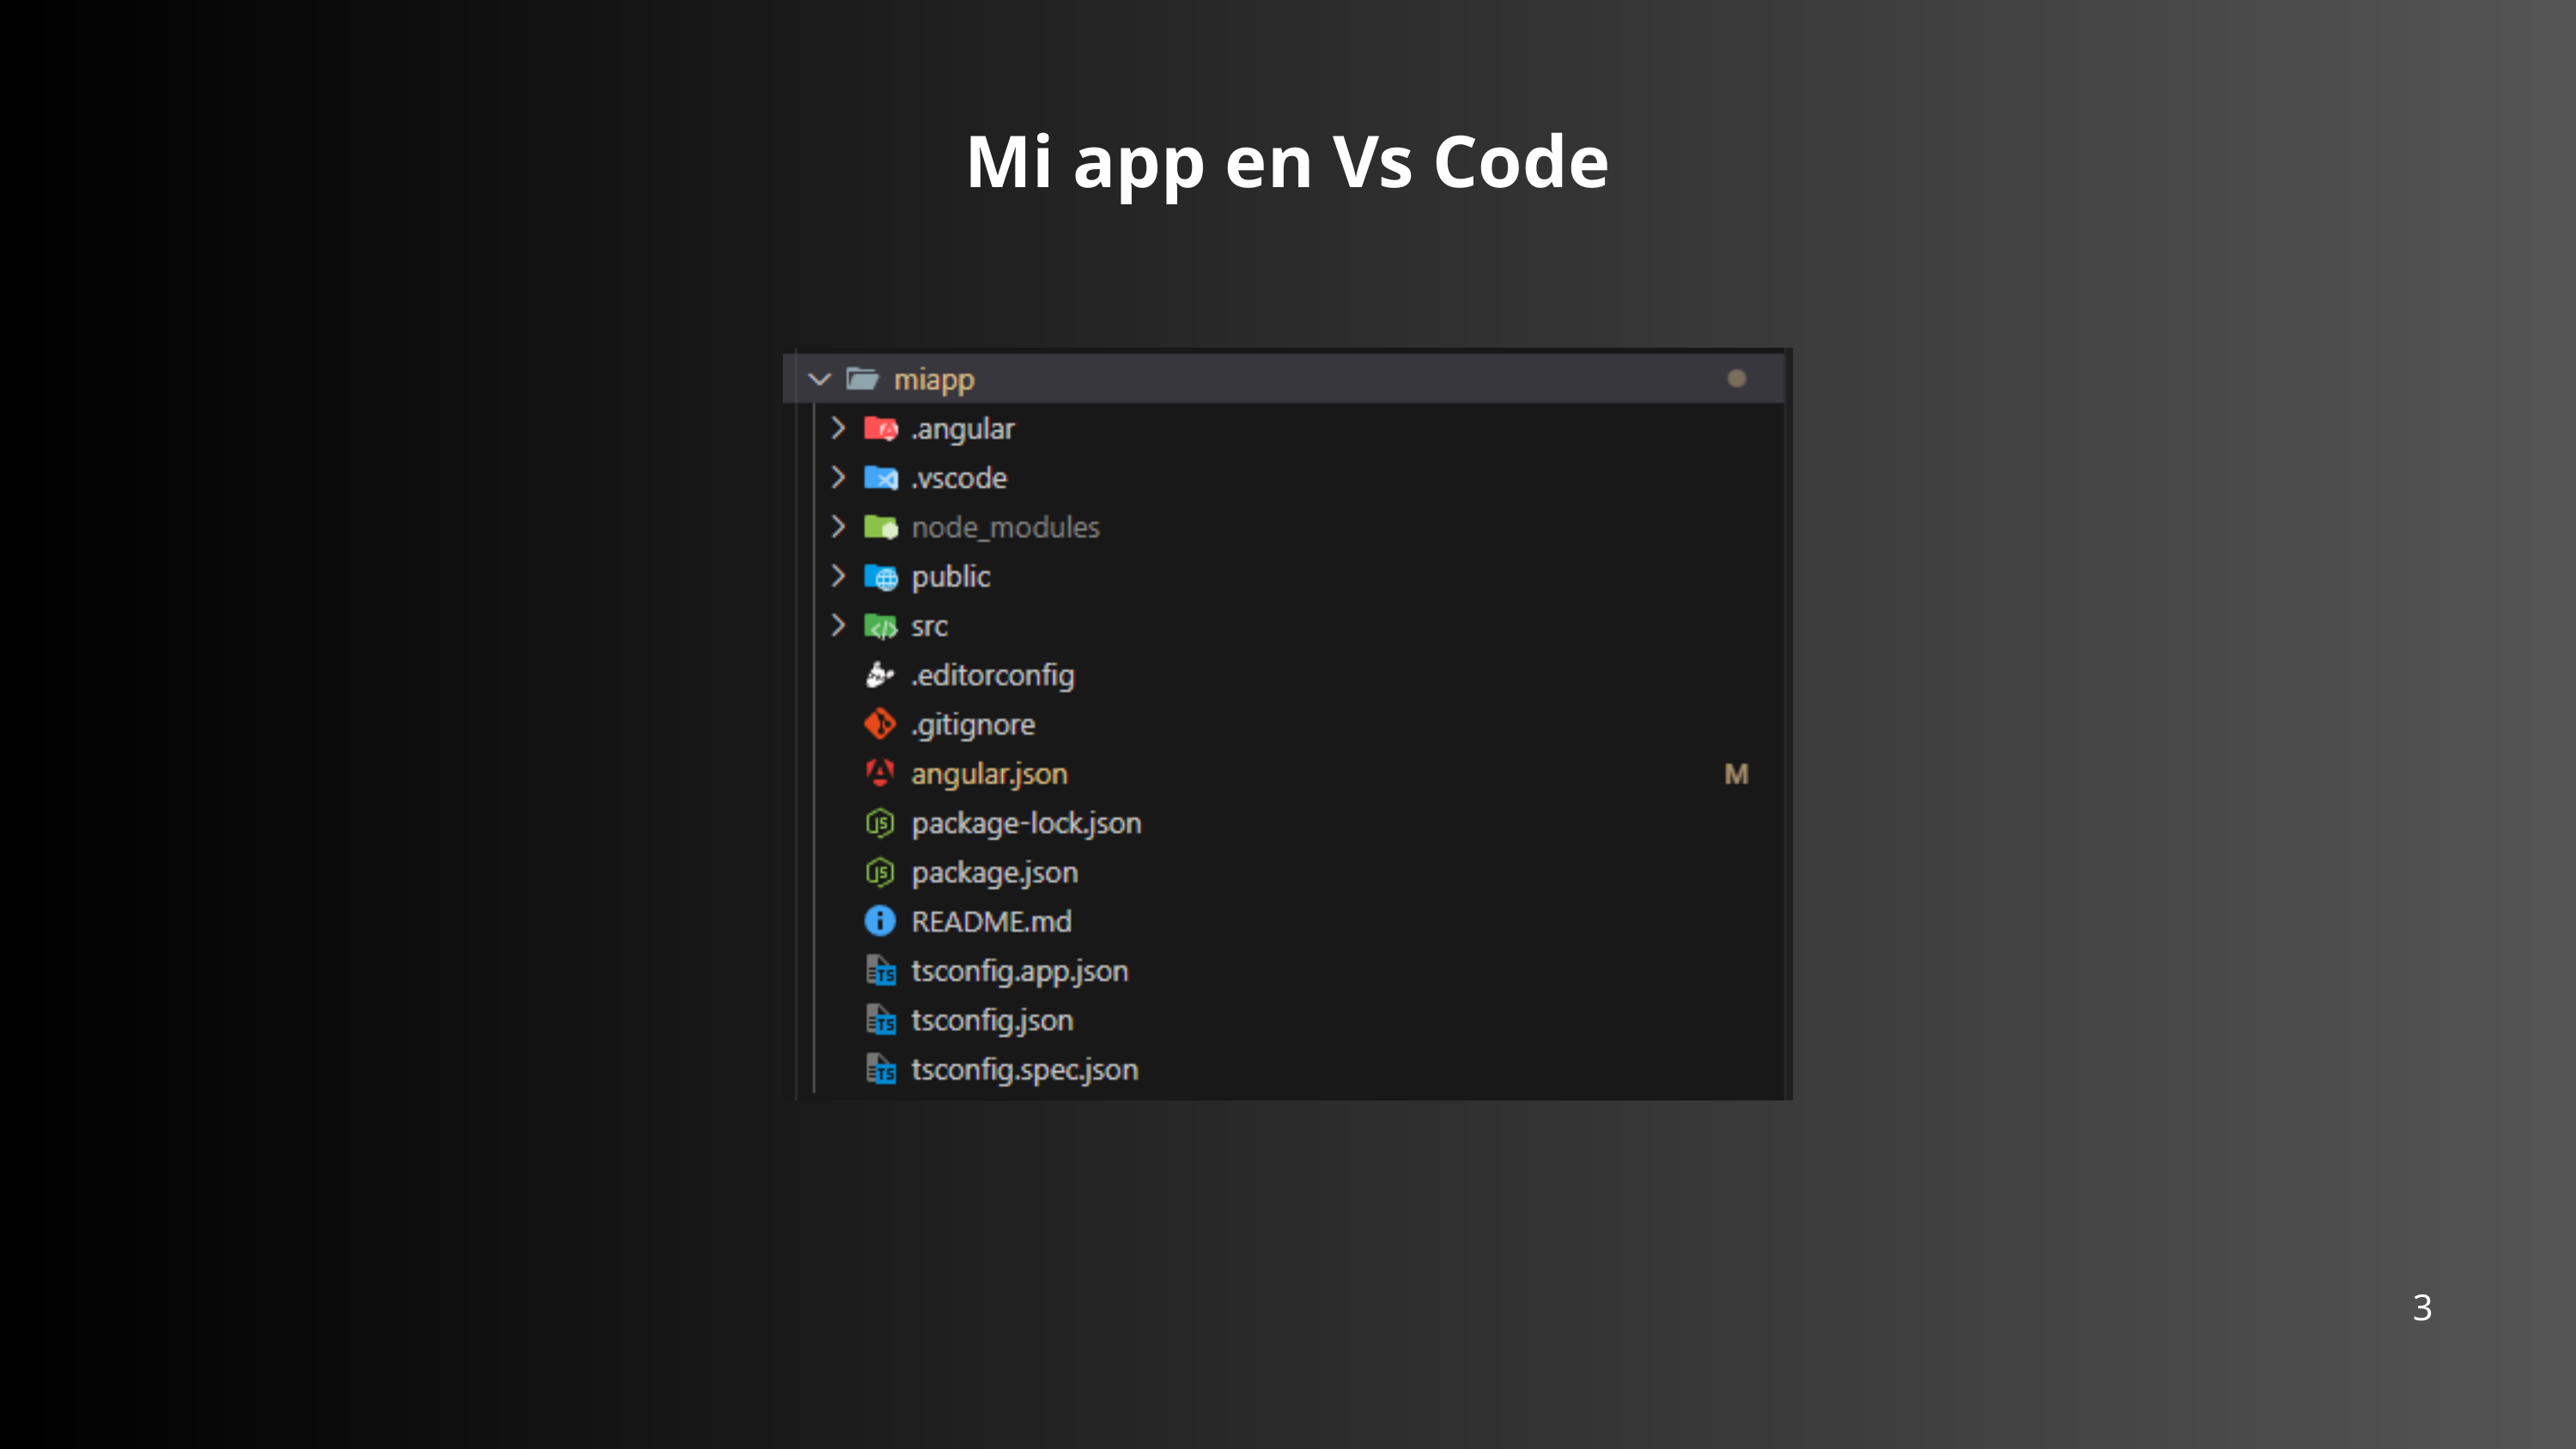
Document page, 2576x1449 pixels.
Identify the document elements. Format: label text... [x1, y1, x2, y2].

text_box Mi app en Vs Code [922, 101, 1654, 203]
text_box [782, 348, 1794, 1101]
text_box 3 [2412, 1277, 2433, 1329]
